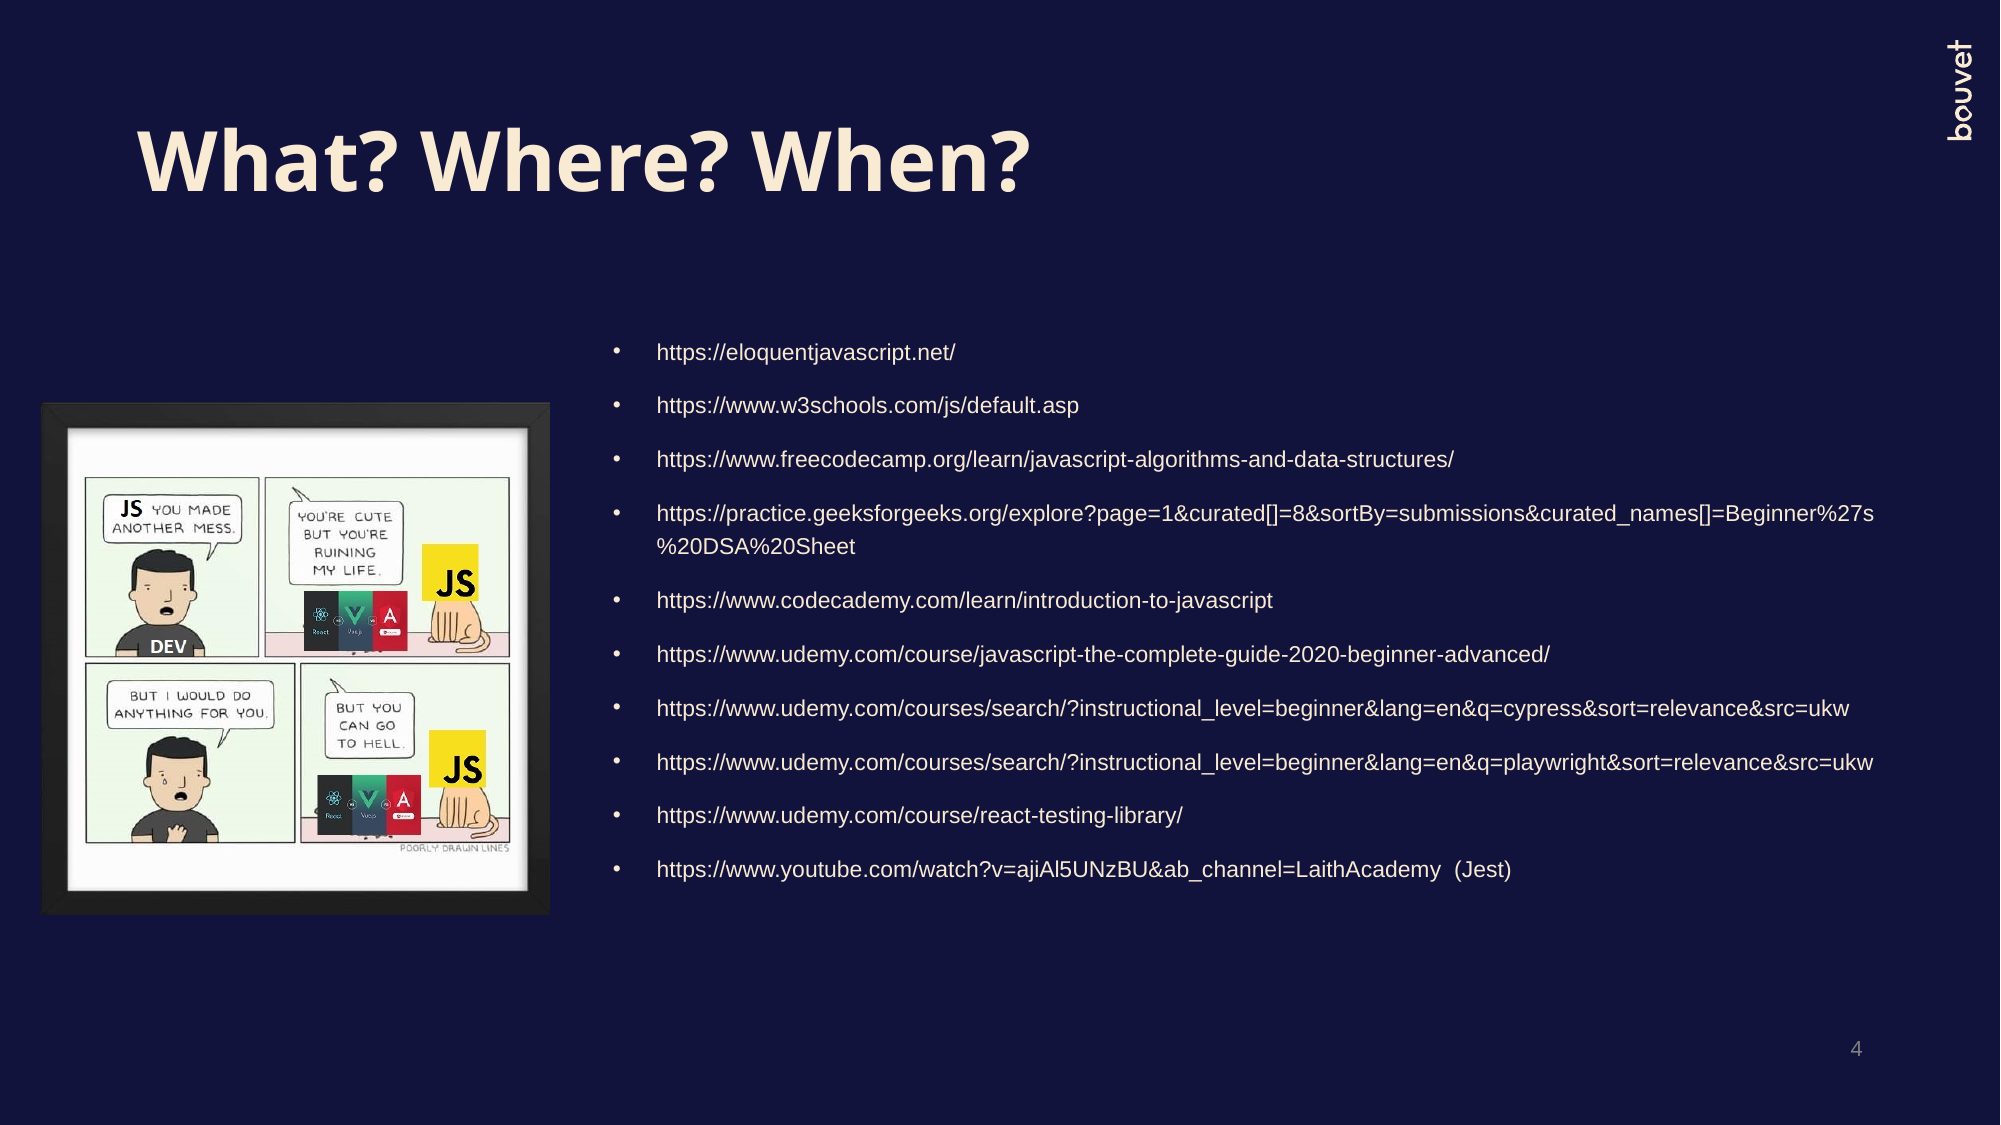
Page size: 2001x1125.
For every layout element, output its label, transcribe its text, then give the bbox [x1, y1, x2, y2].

picture [41, 402, 550, 915]
list https://eloquentjavascript.net/ https://www.w3schools.com/js/default.asp https://www.freecodecamp.org/learn/javascript-algorithms-and-data-structures/ https://practice.geeksforgeeks.org/explore?page=1&curated[]=8&sortBy=submissions&curated_names[]=Beginner%27s%20DSA%20Sheet https://www.codecademy.com/learn/introduction-to-javascript https://www.udemy.com/course/javascript-the-complete-guide-2020-beginner-advanced/ https://www.udemy.com/courses/search/?instructional_level=beginner&lang=en&q=cypress&sort=relevance&src=ukw https://www.udemy.com/courses/search/?instructional_level=beginner&lang=en&q=playwright&sort=relevance&src=ukw https://www.udemy.com/course/react-testing-library/ https://www.youtube.com/watch?v=ajiAl5UNzBU&ab_channel=LaithAcademy (Jest) [612, 229, 1967, 1088]
title What? Where? When? [137, 119, 1863, 314]
